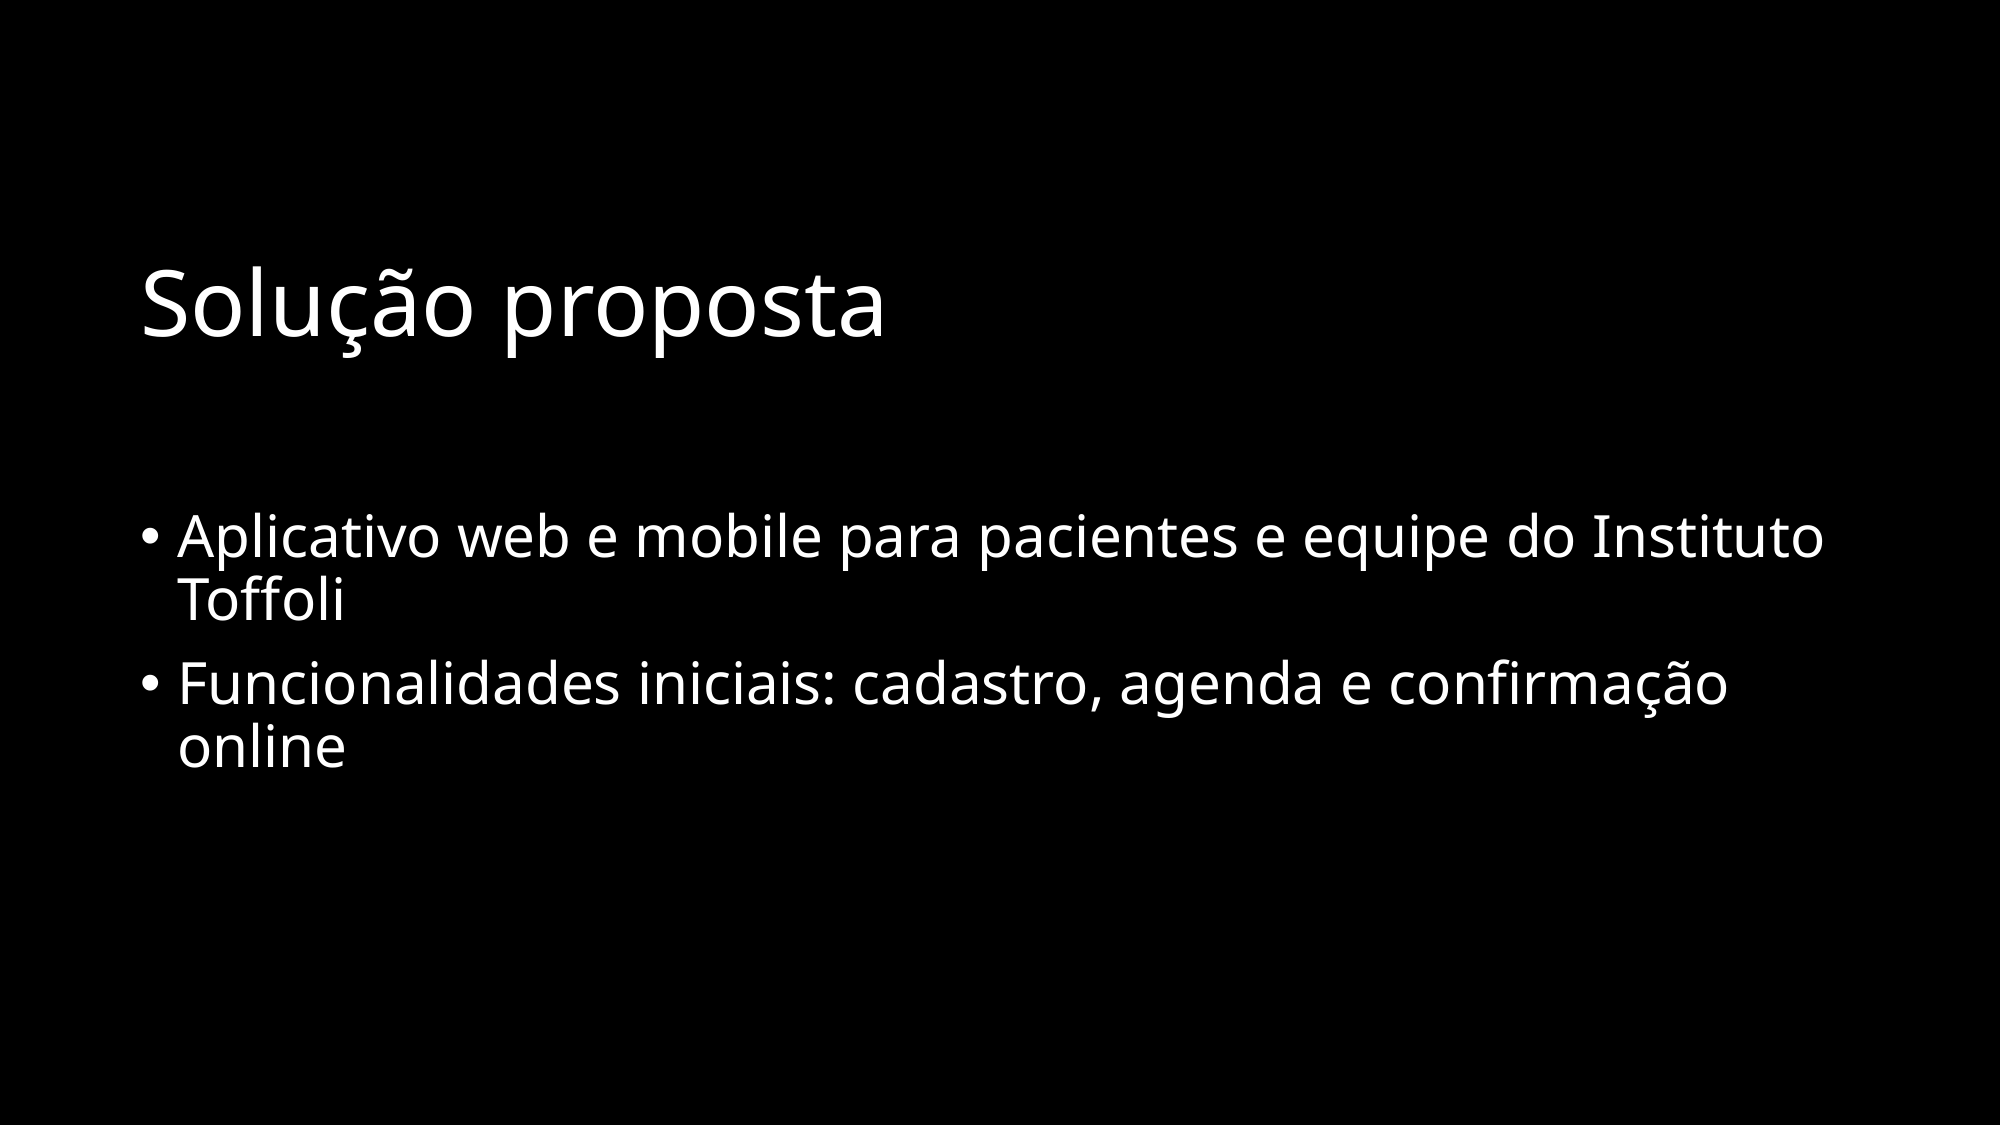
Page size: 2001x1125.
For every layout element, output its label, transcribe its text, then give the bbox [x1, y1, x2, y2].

title Solução proposta [125, 249, 1625, 458]
list Aplicativo web e mobile para pacientes e equipe do Instituto Toffoli Funcionalidades iniciais: cadastro, agenda e confirmação online [125, 500, 1875, 1000]
